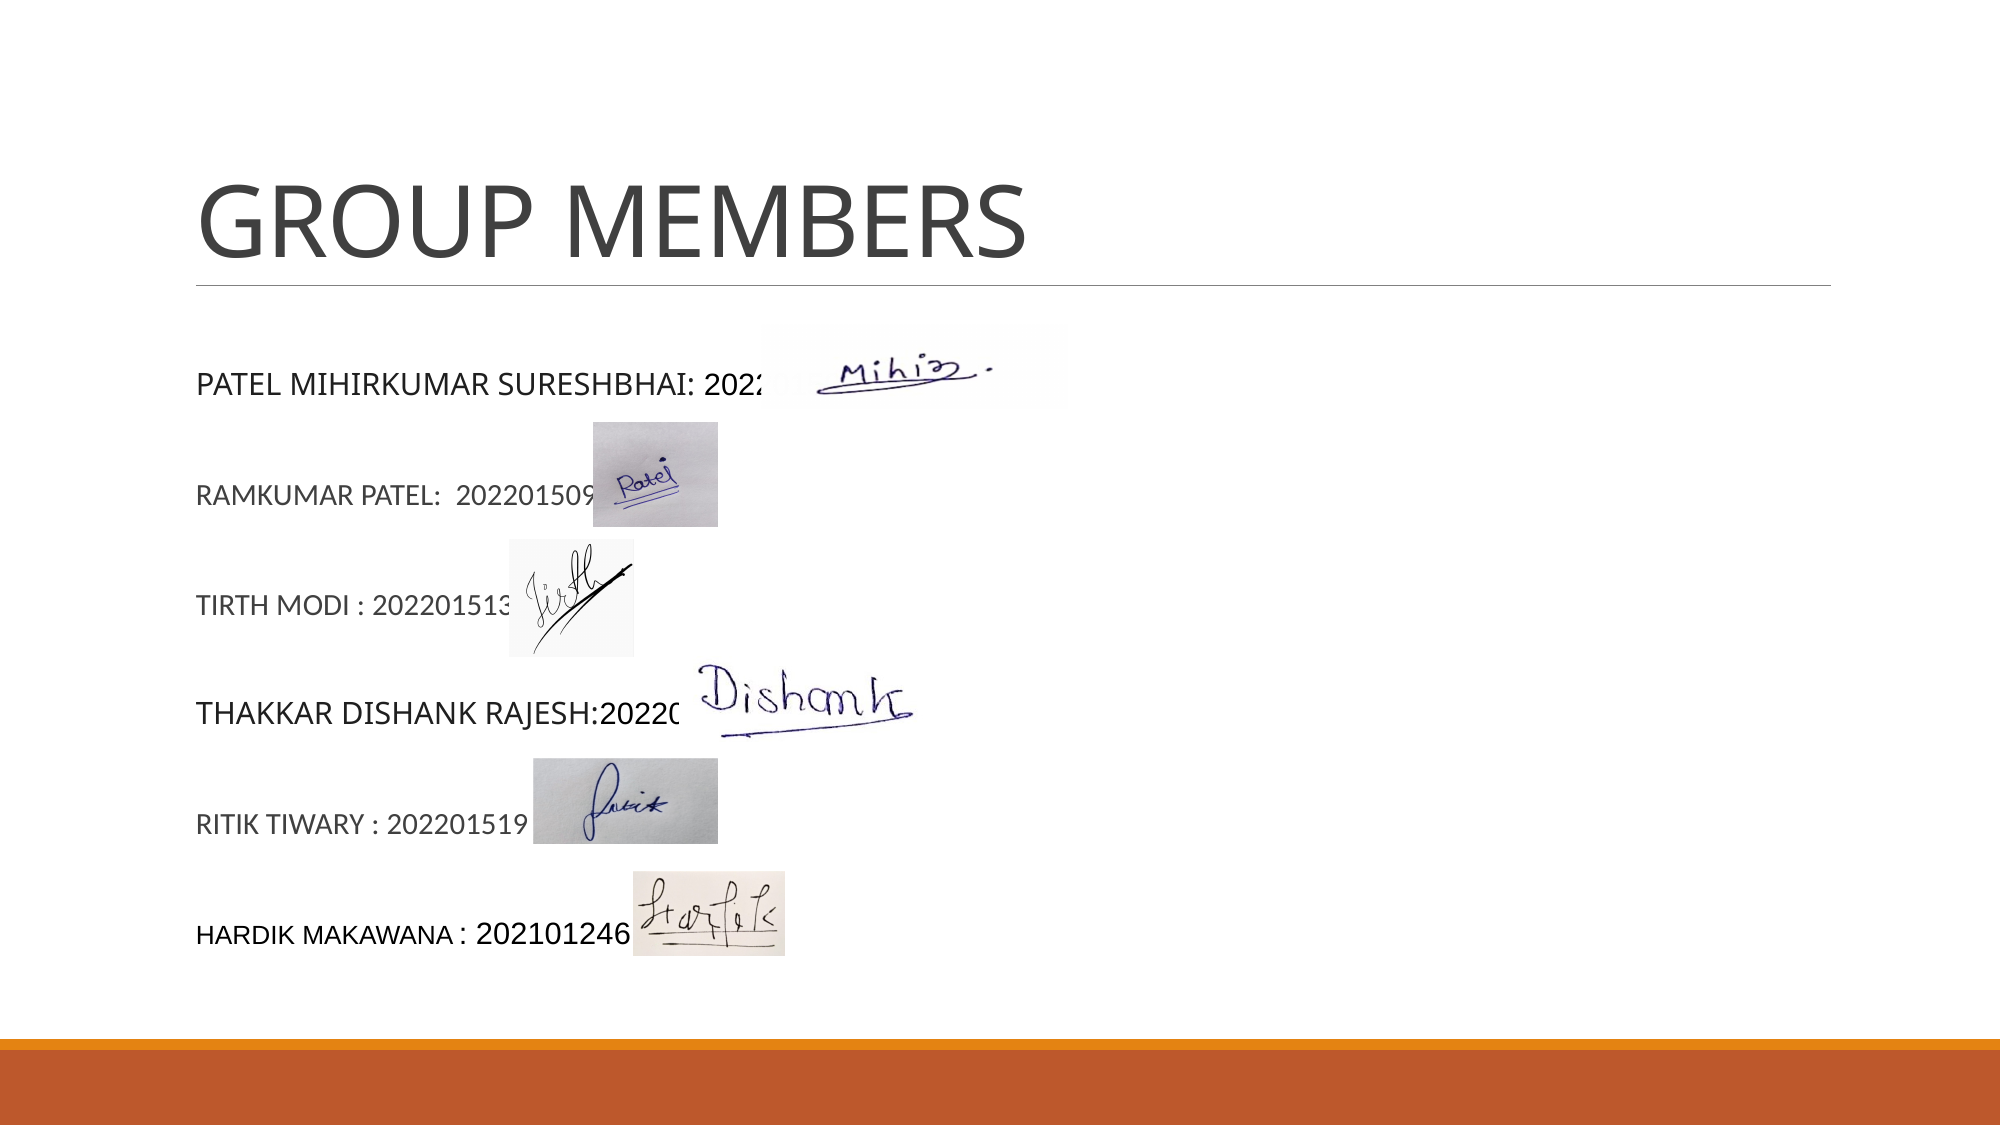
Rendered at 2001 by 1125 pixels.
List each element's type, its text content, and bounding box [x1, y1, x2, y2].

picture [508, 538, 634, 658]
picture [534, 708, 786, 956]
picture [679, 656, 946, 742]
picture [762, 213, 1067, 521]
list PATEL MIHIRKUMAR SURESHBHAI: 202201506 RAMKUMAR PATEL: 202201509 TIRTH MODI : 202201513 THAKKAR DISHANK RAJESH:202201518 RITIK TIWARY : 202201519 HARDIK MAKAWANA : 202101246 [180, 302, 1830, 963]
picture [592, 421, 718, 528]
title GROUP MEMBERS [180, 47, 1830, 285]
